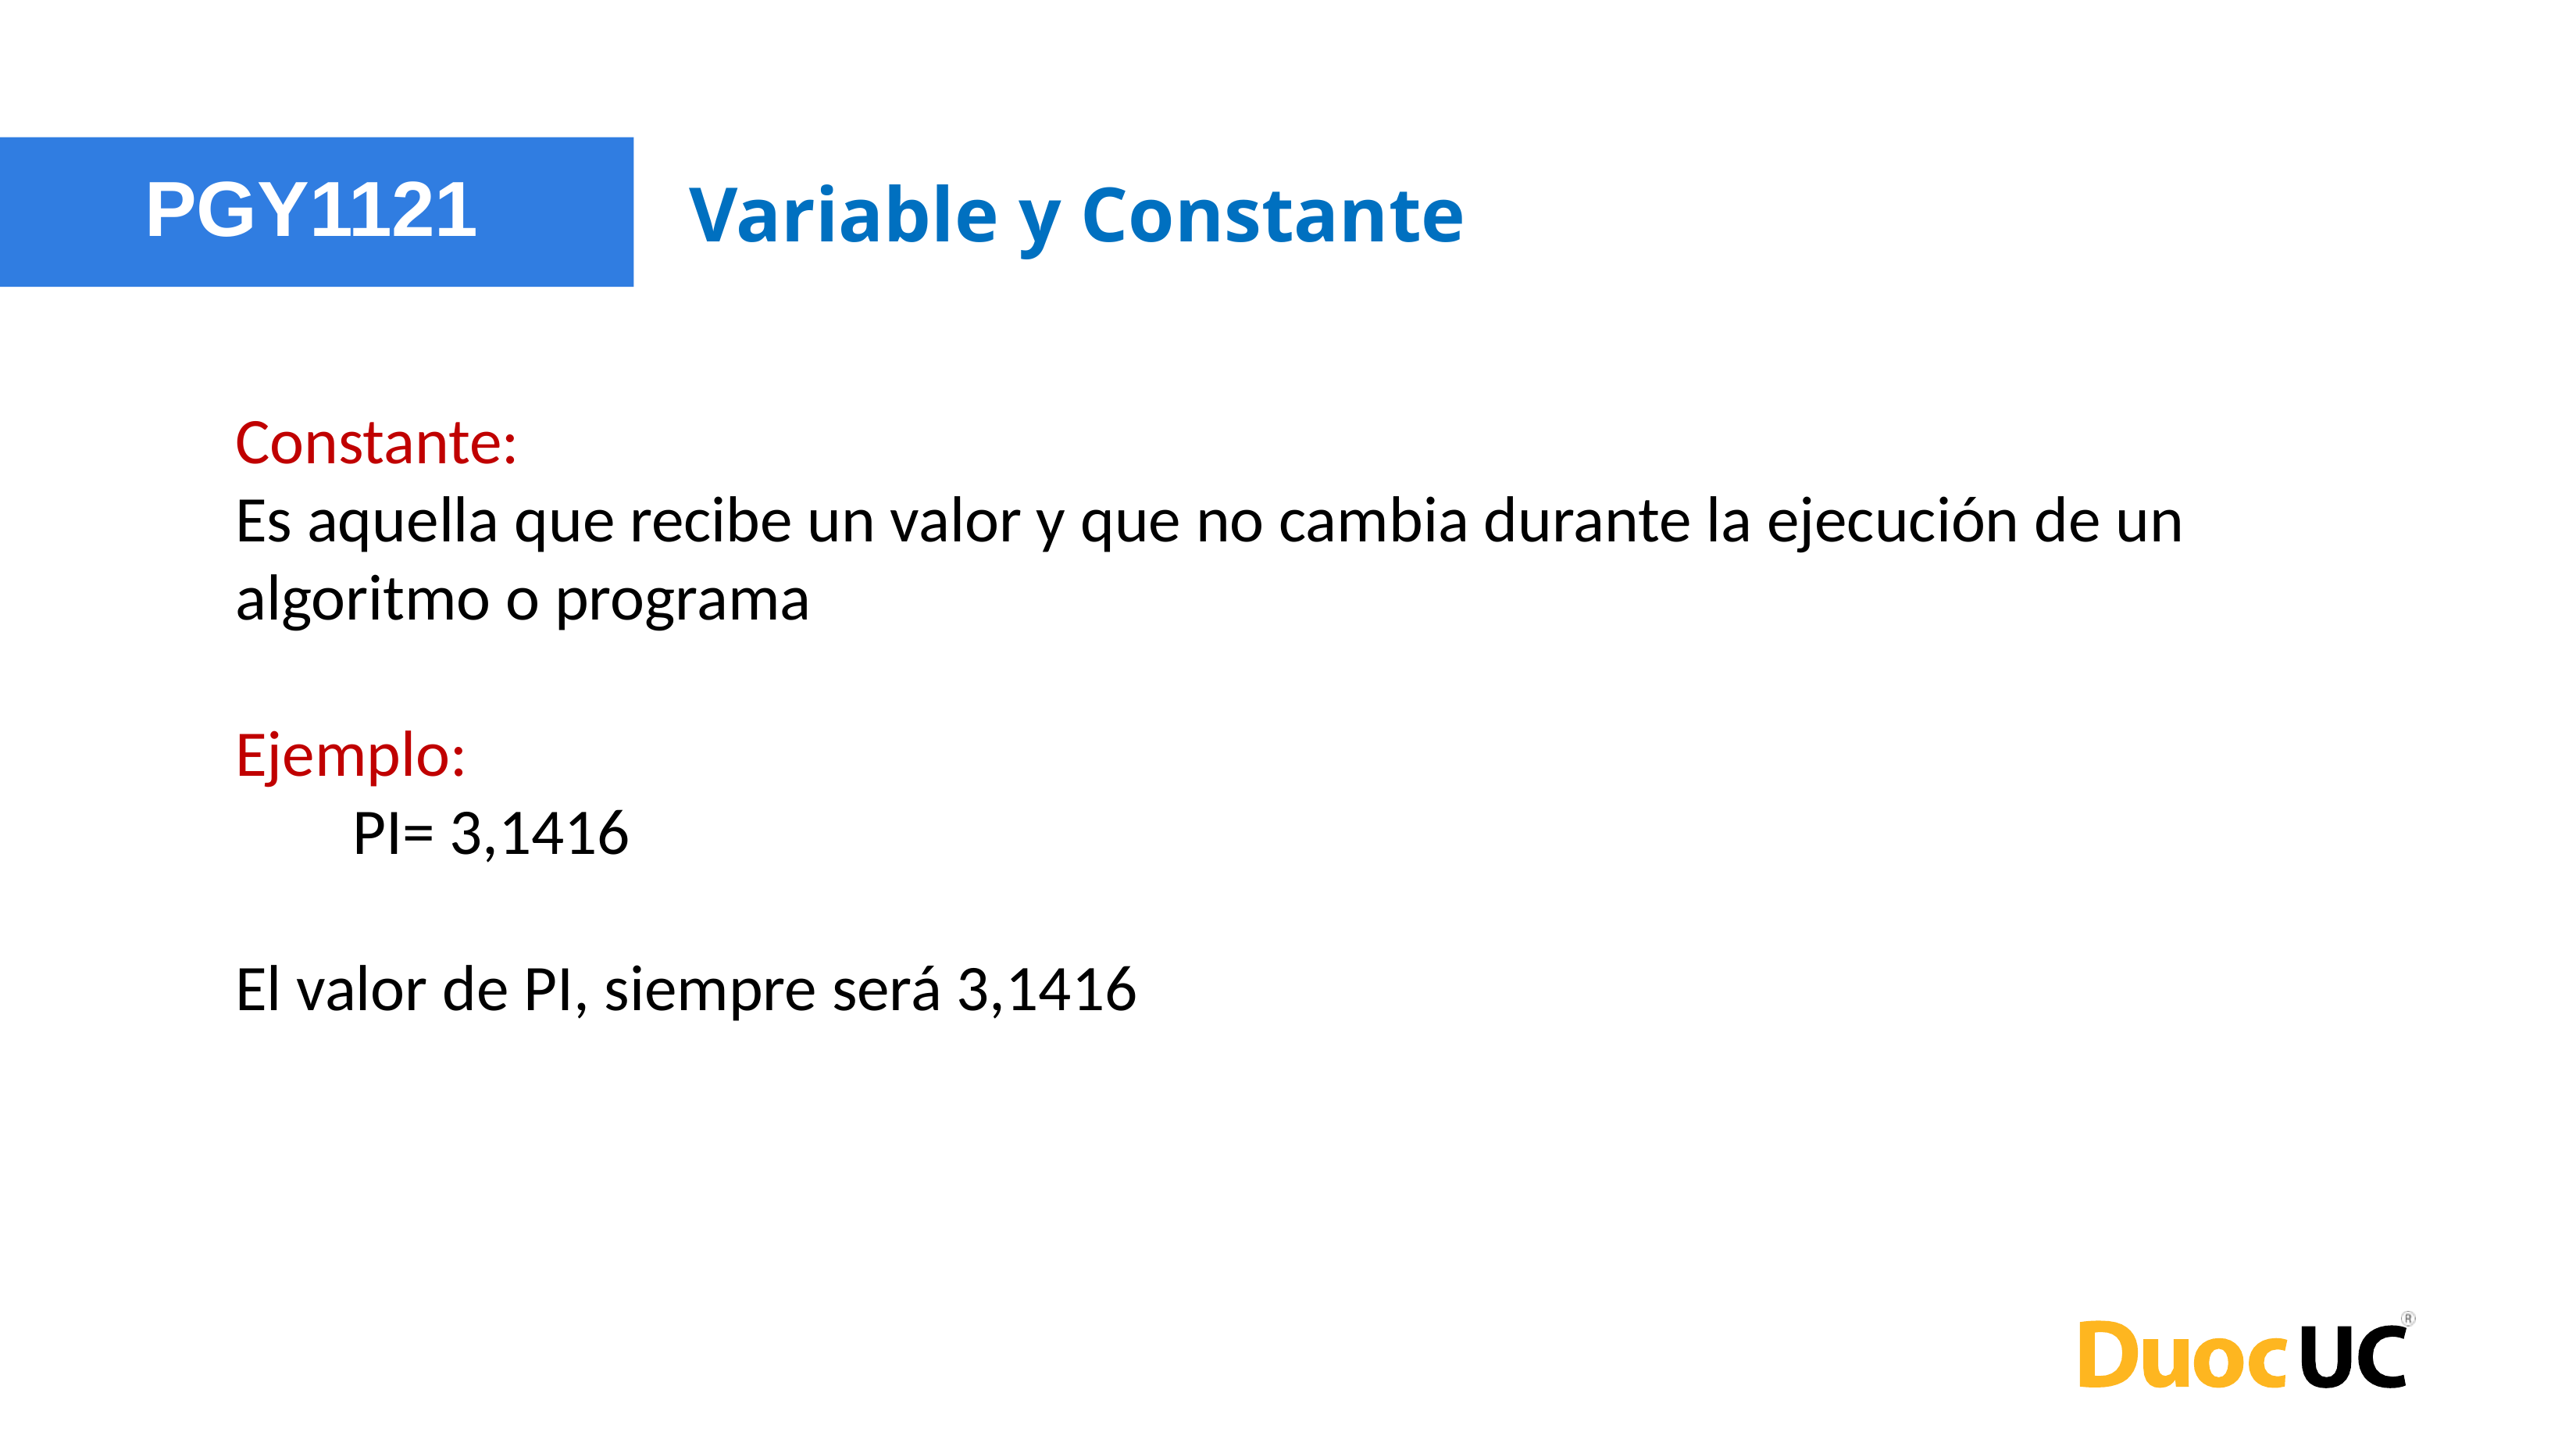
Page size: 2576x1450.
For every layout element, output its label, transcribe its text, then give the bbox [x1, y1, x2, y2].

text_box Constante: Es aquella que recibe un valor y que no cambia durante la ejecución de un algoritmo o programa Ejemplo: PI= 3,1416 El valor de PI, siempre será 3,1416 [223, 392, 2314, 1108]
text_box Variable y Constante [677, 160, 1942, 263]
list PGY1121 [18, 158, 605, 253]
picture [2401, 1311, 2416, 1327]
